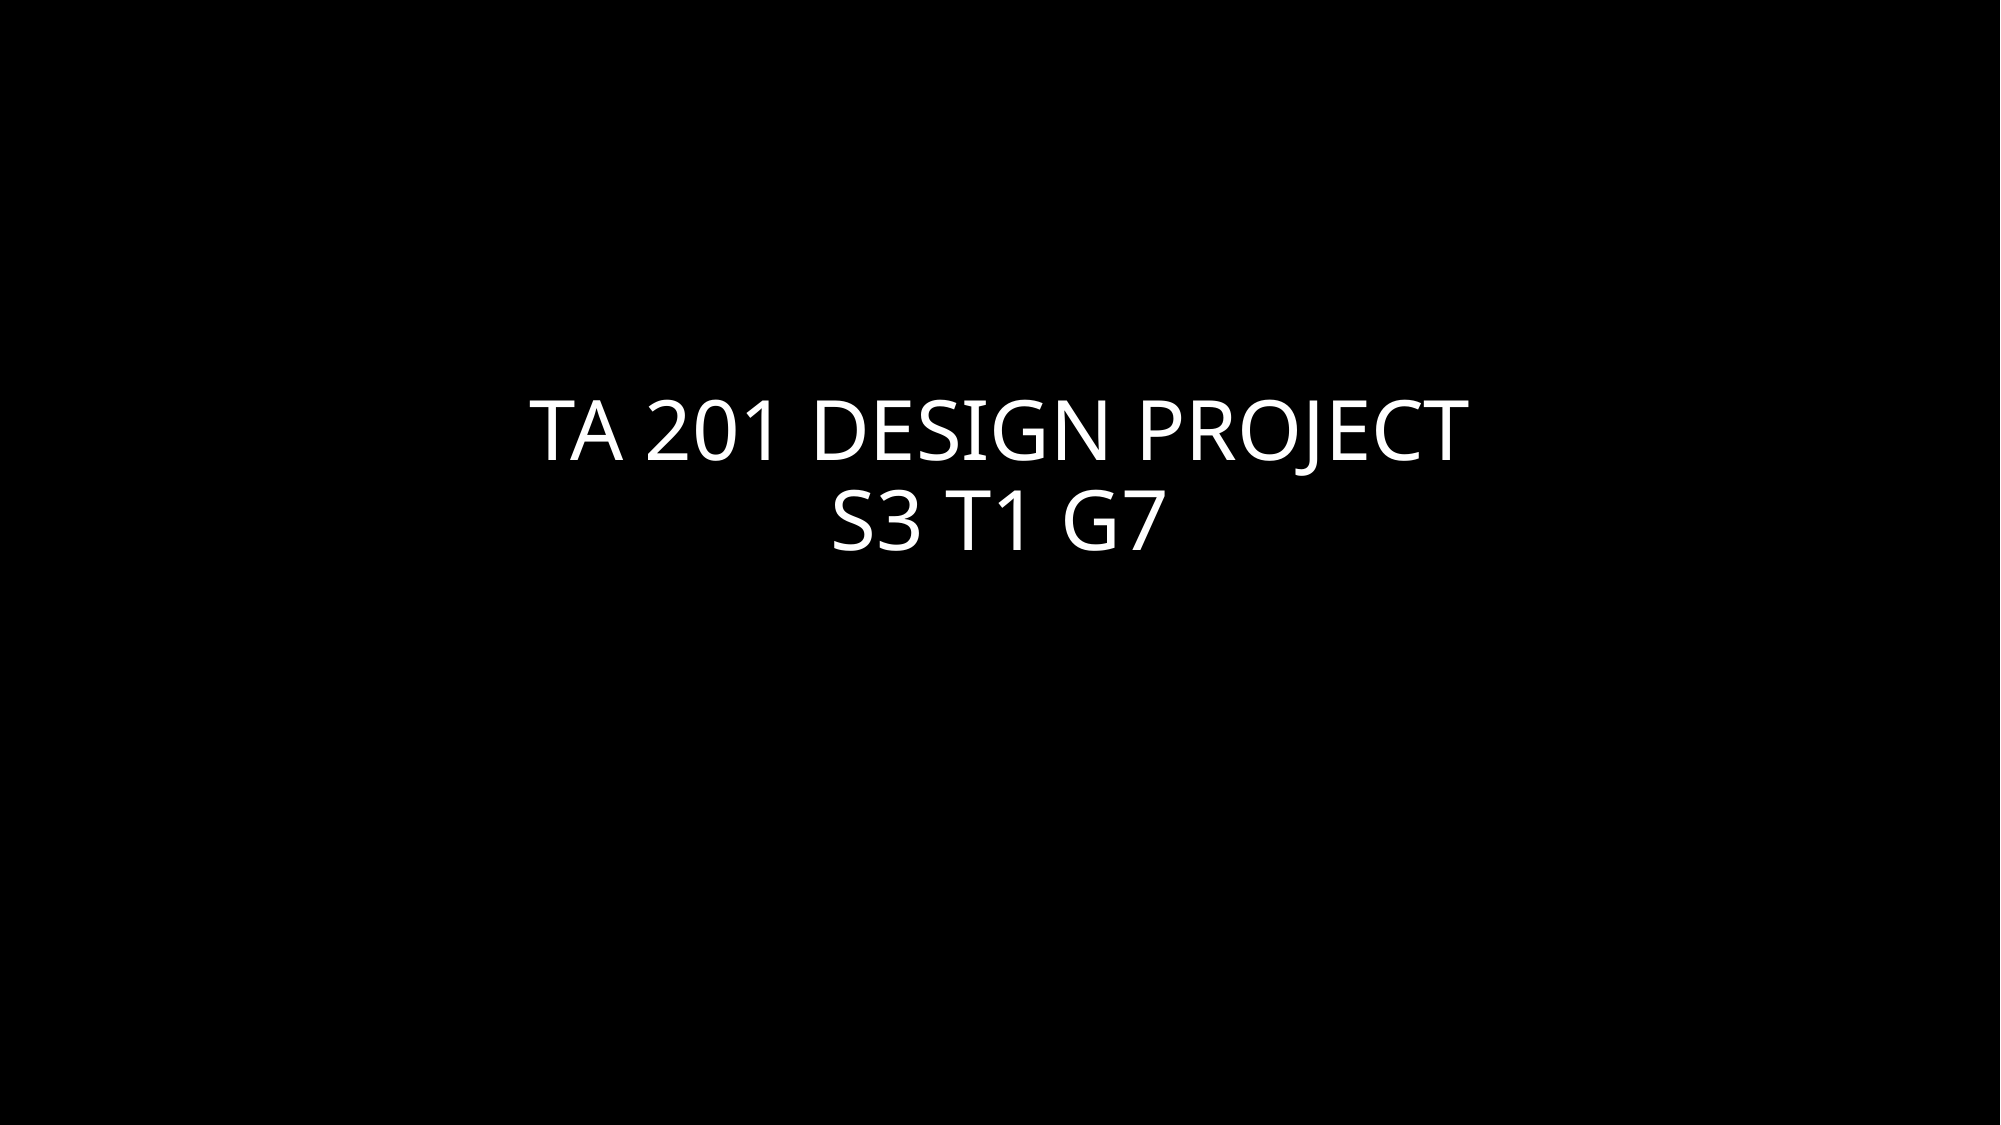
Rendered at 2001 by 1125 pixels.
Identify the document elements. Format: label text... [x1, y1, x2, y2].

title TA 201 DESIGN PROJECT S3 T1 G7 [249, 184, 1750, 576]
